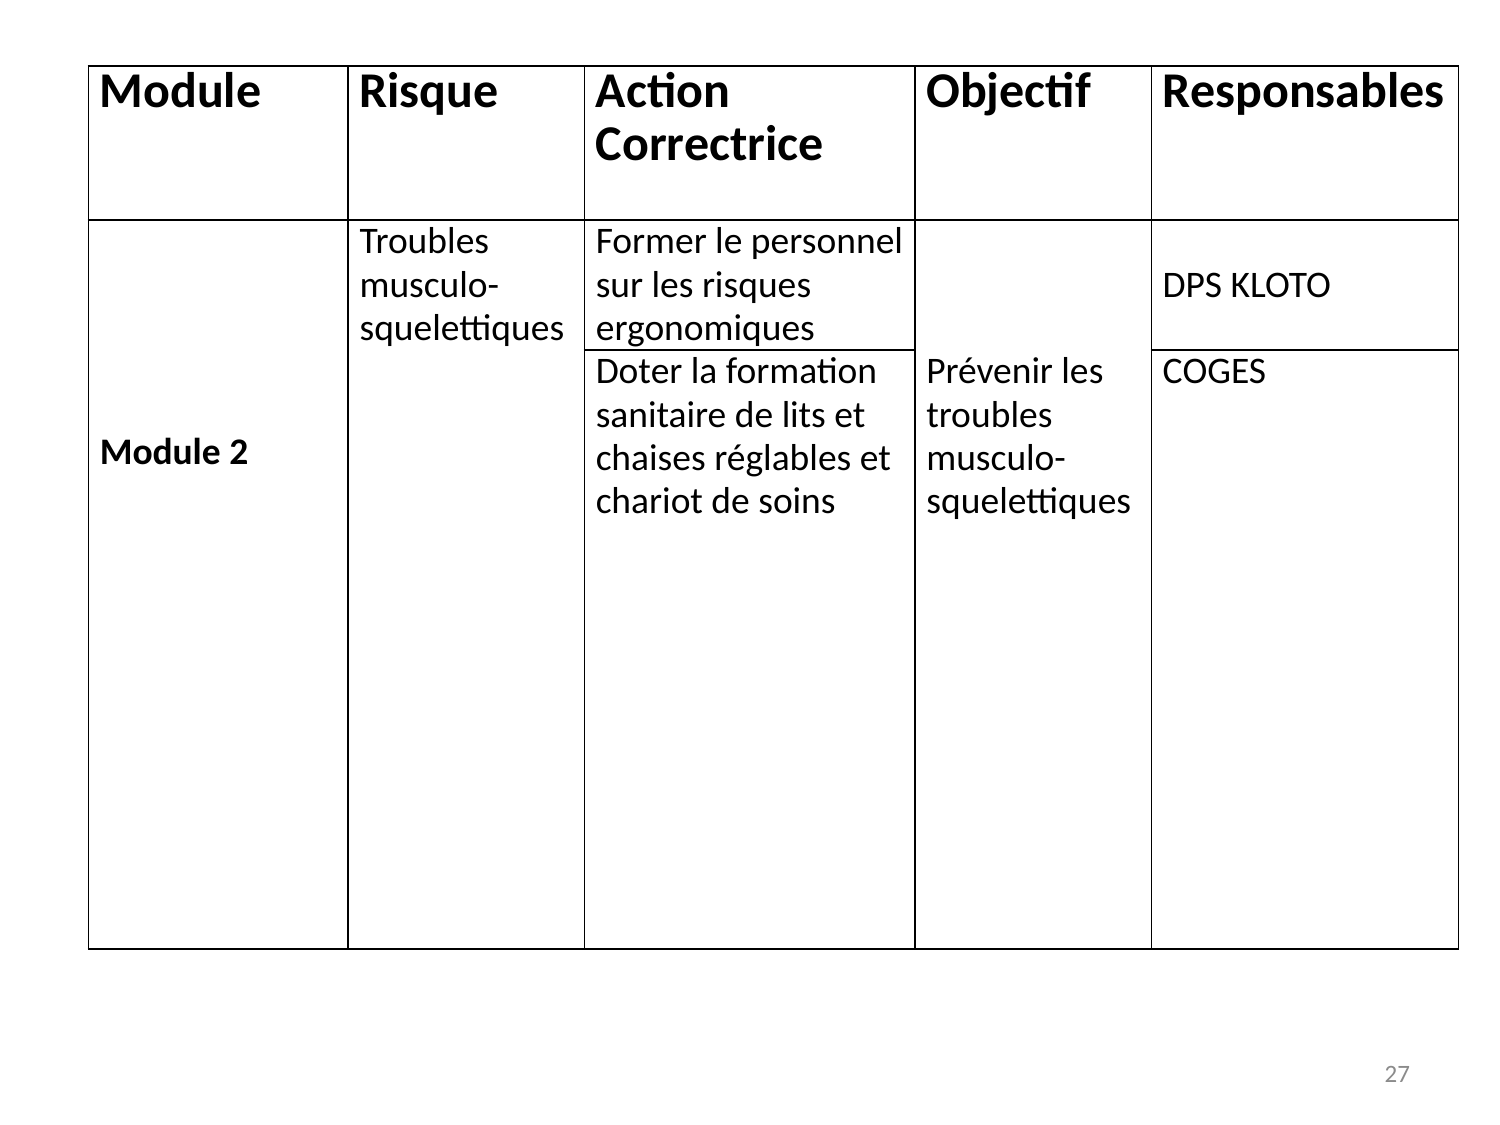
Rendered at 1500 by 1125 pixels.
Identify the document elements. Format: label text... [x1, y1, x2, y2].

table_header Risque [349, 67, 584, 219]
table_cell DPS KLOTO [1152, 221, 1458, 349]
table_cell Prévenir les troubles musculo-squelettiques [916, 221, 1151, 948]
table_cell Doter la formation sanitaire de lits et chaises réglables et chariot de soins [585, 351, 914, 948]
table_cell COGES [1152, 351, 1458, 948]
table_header Module [89, 67, 347, 219]
table_cell Former le personnel sur les risques ergonomiques [585, 221, 914, 349]
table_cell Troubles musculo-squelettiques [349, 221, 584, 948]
table_cell Module 2 [89, 221, 347, 948]
table_header Objectif [916, 67, 1151, 219]
slide_number 27 [1074, 1042, 1425, 1103]
table_header Action Correctrice [585, 67, 914, 219]
table_header Responsables [1152, 67, 1458, 219]
